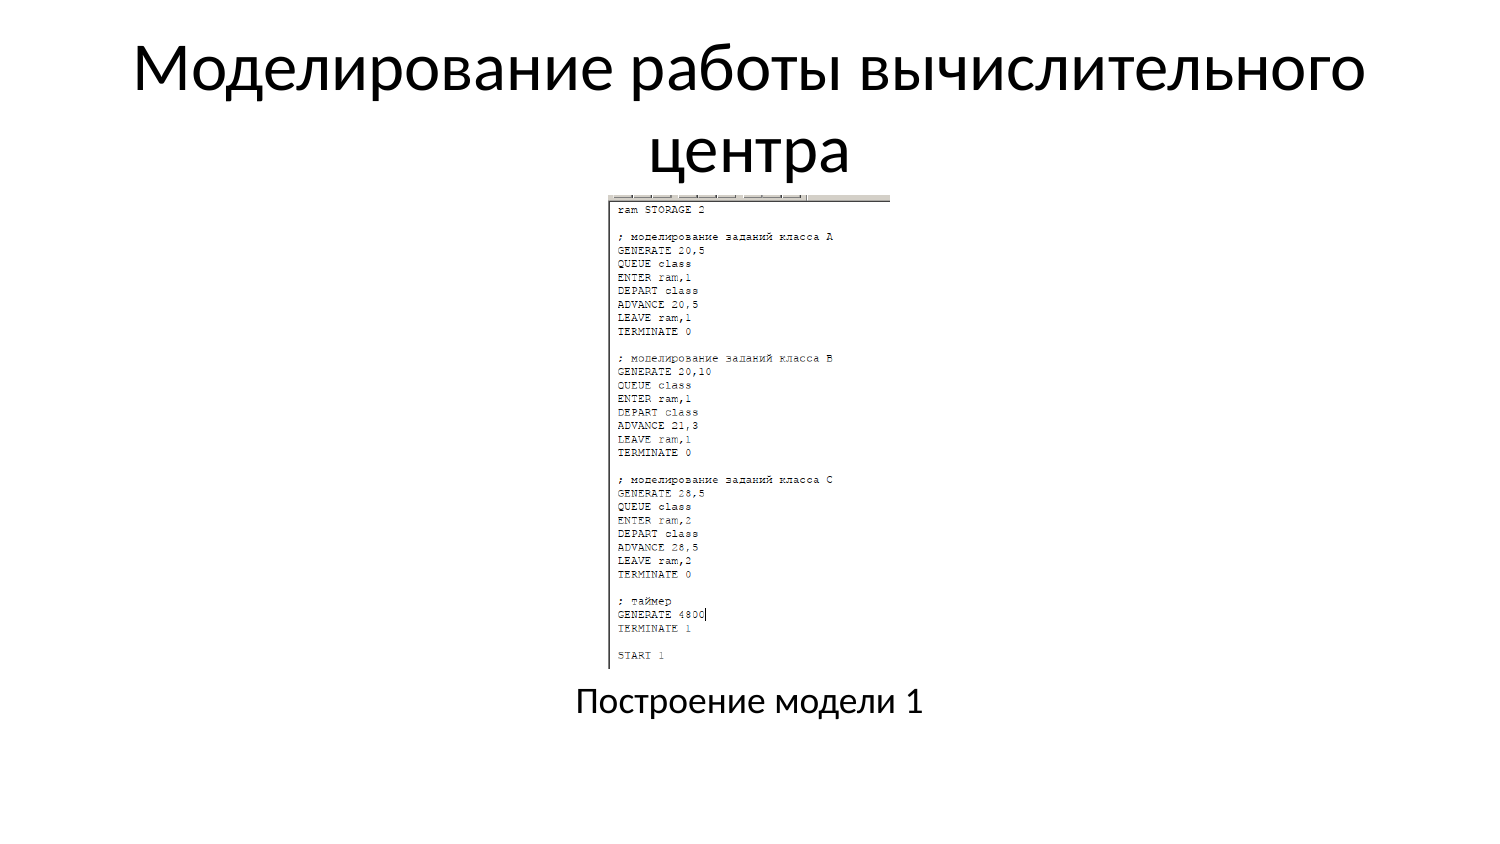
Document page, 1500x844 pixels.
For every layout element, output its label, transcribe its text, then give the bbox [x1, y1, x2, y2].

text_box Построение модели 1 [74, 668, 1425, 753]
title Моделирование работы вычислительного центра [75, 33, 1425, 175]
picture [608, 195, 890, 669]
